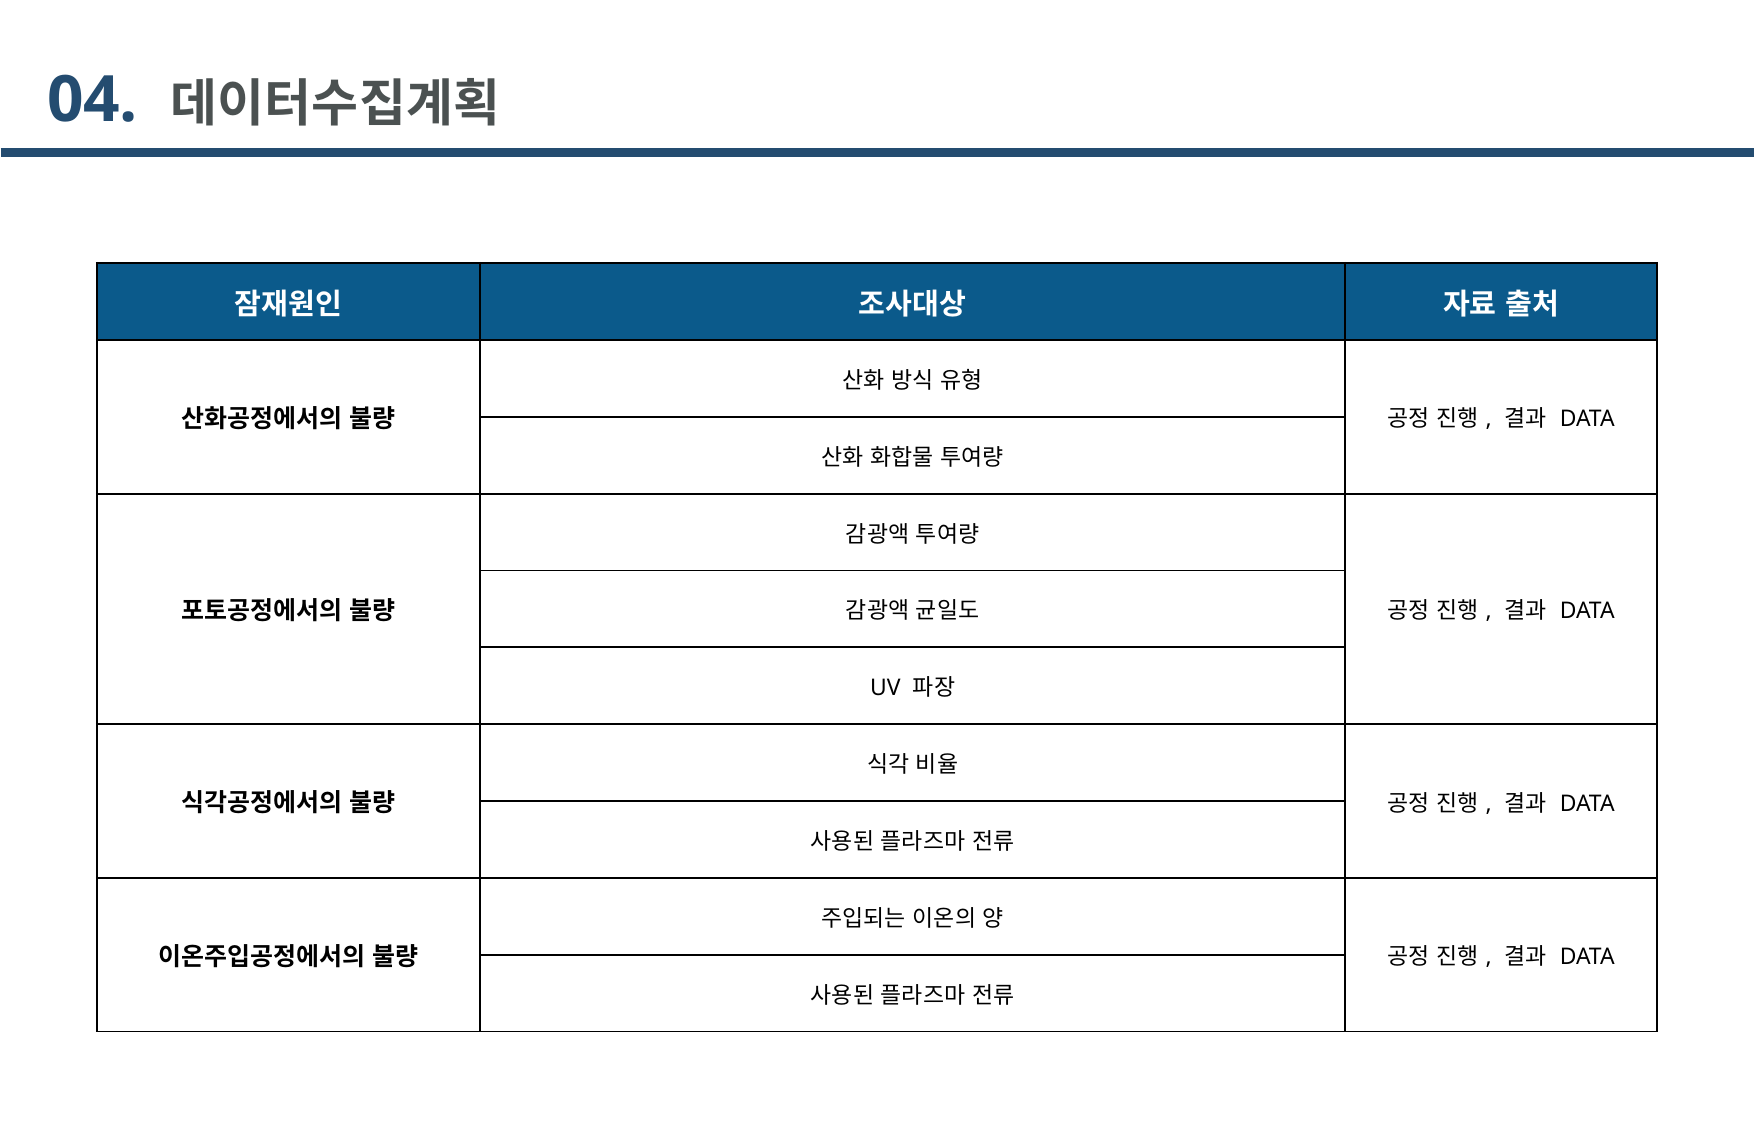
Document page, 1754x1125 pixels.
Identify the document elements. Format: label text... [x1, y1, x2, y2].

table_cell 공정 진행, 결과 DATA [1346, 725, 1656, 877]
table_header 잠재원인 [98, 264, 479, 339]
table_cell UV 파장 [481, 648, 1344, 723]
table_cell 공정 진행, 결과 DATA [1346, 341, 1656, 493]
table_cell 산화 화합물 투여량 [481, 418, 1344, 493]
table_cell 공정 진행, 결과 DATA [1346, 495, 1656, 723]
table_cell 포토공정에서의 불량 [98, 495, 479, 723]
table_header 조사대상 [481, 264, 1344, 339]
table_cell 감광액 투여량 [481, 495, 1344, 570]
table_cell 산화공정에서의 불량 [98, 341, 479, 493]
table_cell 주입되는 이온의 양 [481, 879, 1344, 954]
table_cell 사용된 플라즈마 전류 [481, 956, 1344, 1031]
table_cell 사용된 플라즈마 전류 [481, 802, 1344, 877]
table_header 자료 출처 [1346, 264, 1656, 339]
table_cell 공정 진행, 결과 DATA [1346, 879, 1656, 1031]
table_cell 이온주입공정에서의 불량 [98, 879, 479, 1031]
table_cell 산화 방식 유형 [481, 341, 1344, 416]
text_box 04. 데이터수집계획 [32, 49, 915, 142]
table_cell 식각공정에서의 불량 [98, 725, 479, 877]
table_cell 식각 비율 [481, 725, 1344, 800]
table_cell 감광액 균일도 [481, 571, 1344, 646]
